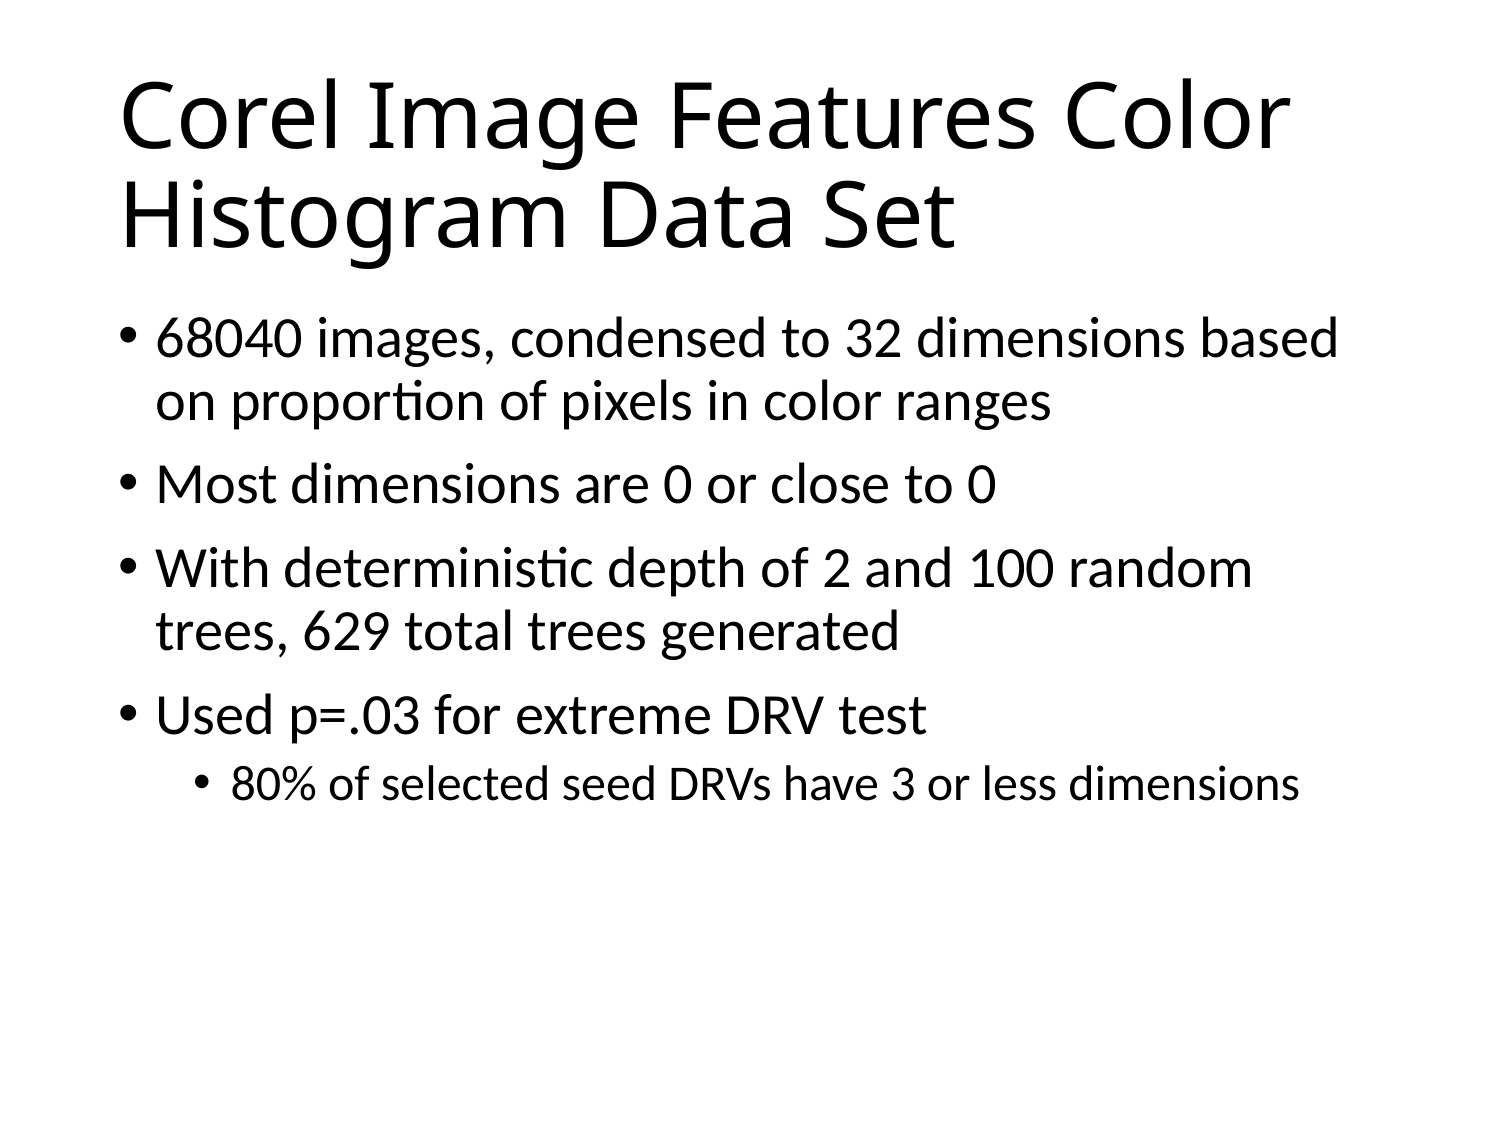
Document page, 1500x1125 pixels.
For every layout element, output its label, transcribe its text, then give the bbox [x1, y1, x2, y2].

list 68040 images, condensed to 32 dimensions based on proportion of pixels in color ranges Most dimensions are 0 or close to 0 With deterministic depth of 2 and 100 random trees, 629 total trees generated Used p=.03 for extreme DRV test 80% of selected seed DRVs have 3 or less dimensions [103, 299, 1397, 1014]
title Corel Image Features Color Histogram Data Set [103, 59, 1397, 278]
